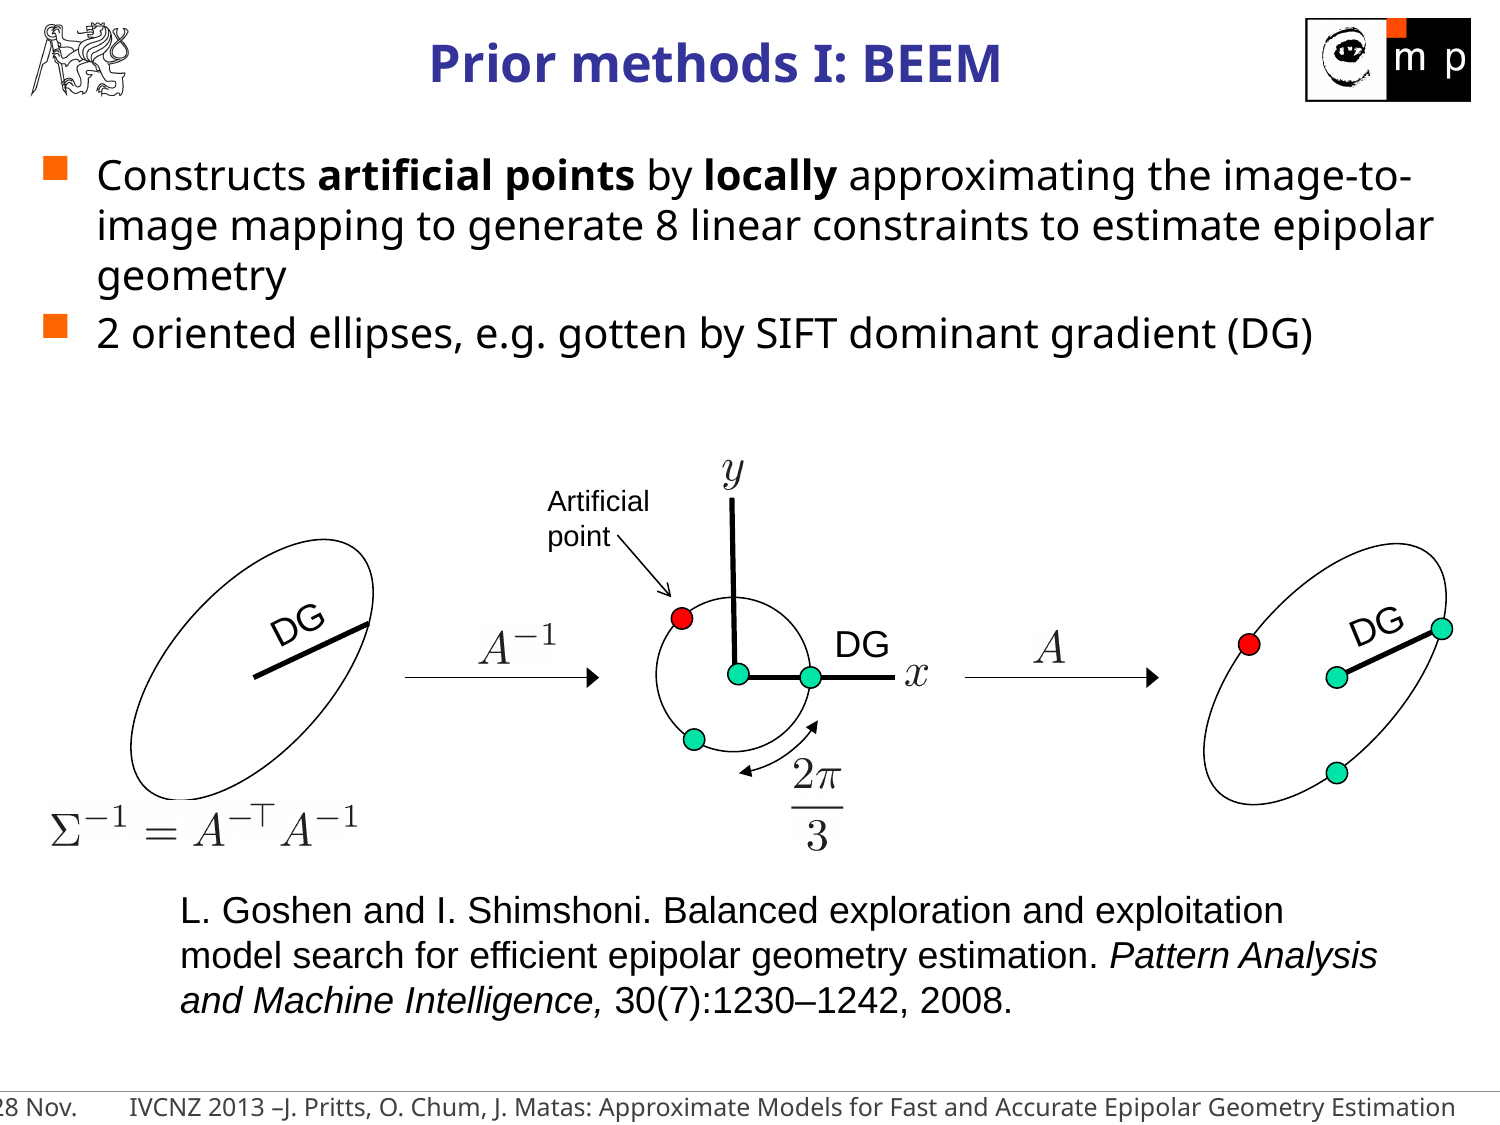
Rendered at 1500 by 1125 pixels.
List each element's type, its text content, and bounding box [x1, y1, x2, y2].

title Prior methods I: BEEM [161, 24, 1272, 100]
text_box L. Goshen and I. Shimshoni. Balanced exploration and exploitation model search for efficient epipolar geometry estimation. Pattern Analysis and Machine Intelligence, 30(7):1230–1242, 2008. [165, 878, 1404, 1029]
picture [1305, 18, 1471, 102]
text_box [47, 458, 1453, 852]
list Constructs artificial points by locally approximating the image-to-image mapping to generate 8 linear constraints to estimate epipolar geometry 2 oriented ellipses, e.g. gotten by SIFT dominant gradient (DG) [24, 140, 1475, 1084]
